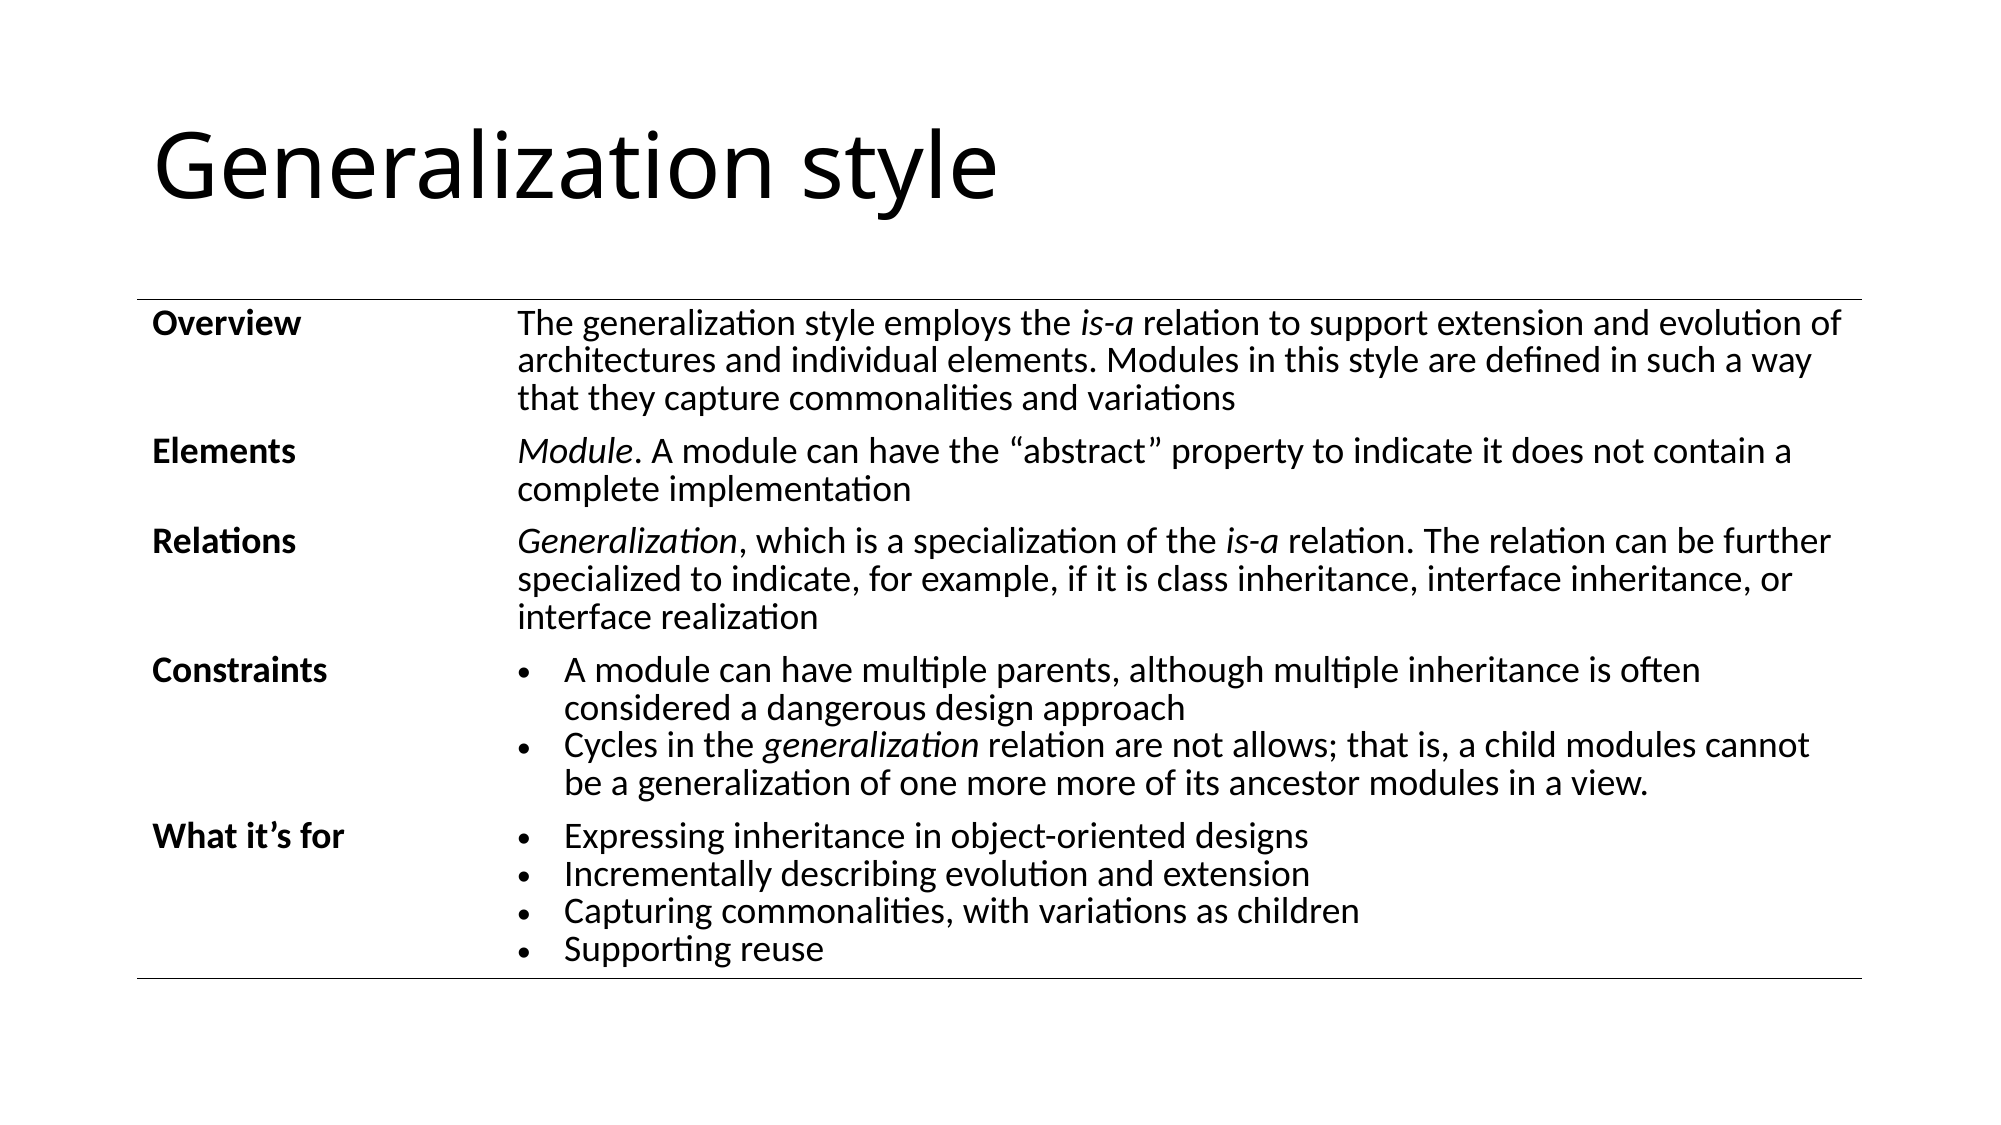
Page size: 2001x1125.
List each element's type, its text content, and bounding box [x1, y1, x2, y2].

table_header Overview [137, 300, 502, 428]
table_cell Constraints [137, 647, 502, 813]
table_cell Relations [137, 518, 502, 647]
table_cell A module can have multiple parents, although multiple inheritance is often considered a dangerous design approach Cycles in the generalization relation are not allows; that is, a child modules cannot be a generalization of one more more of its ancestor modules in a view. [502, 647, 1862, 813]
table_cell What it’s for [137, 813, 502, 978]
table_cell Generalization, which is a specialization of the is-a relation. The relation can be further specialized to indicate, for example, if it is class inheritance, interface inheritance, or interface realization [502, 518, 1862, 647]
table_cell Elements [137, 428, 502, 518]
table_cell Expressing inheritance in object-oriented designs Incrementally describing evolution and extension Capturing commonalities, with variations as children Supporting reuse [502, 813, 1862, 978]
table_header The generalization style employs the is-a relation to support extension and evolution of architectures and individual elements. Modules in this style are defined in such a way that they capture commonalities and variations [502, 300, 1862, 428]
table_cell Module. A module can have the “abstract” property to indicate it does not contain a complete implementation [502, 428, 1862, 518]
title Generalization style [137, 59, 1863, 278]
